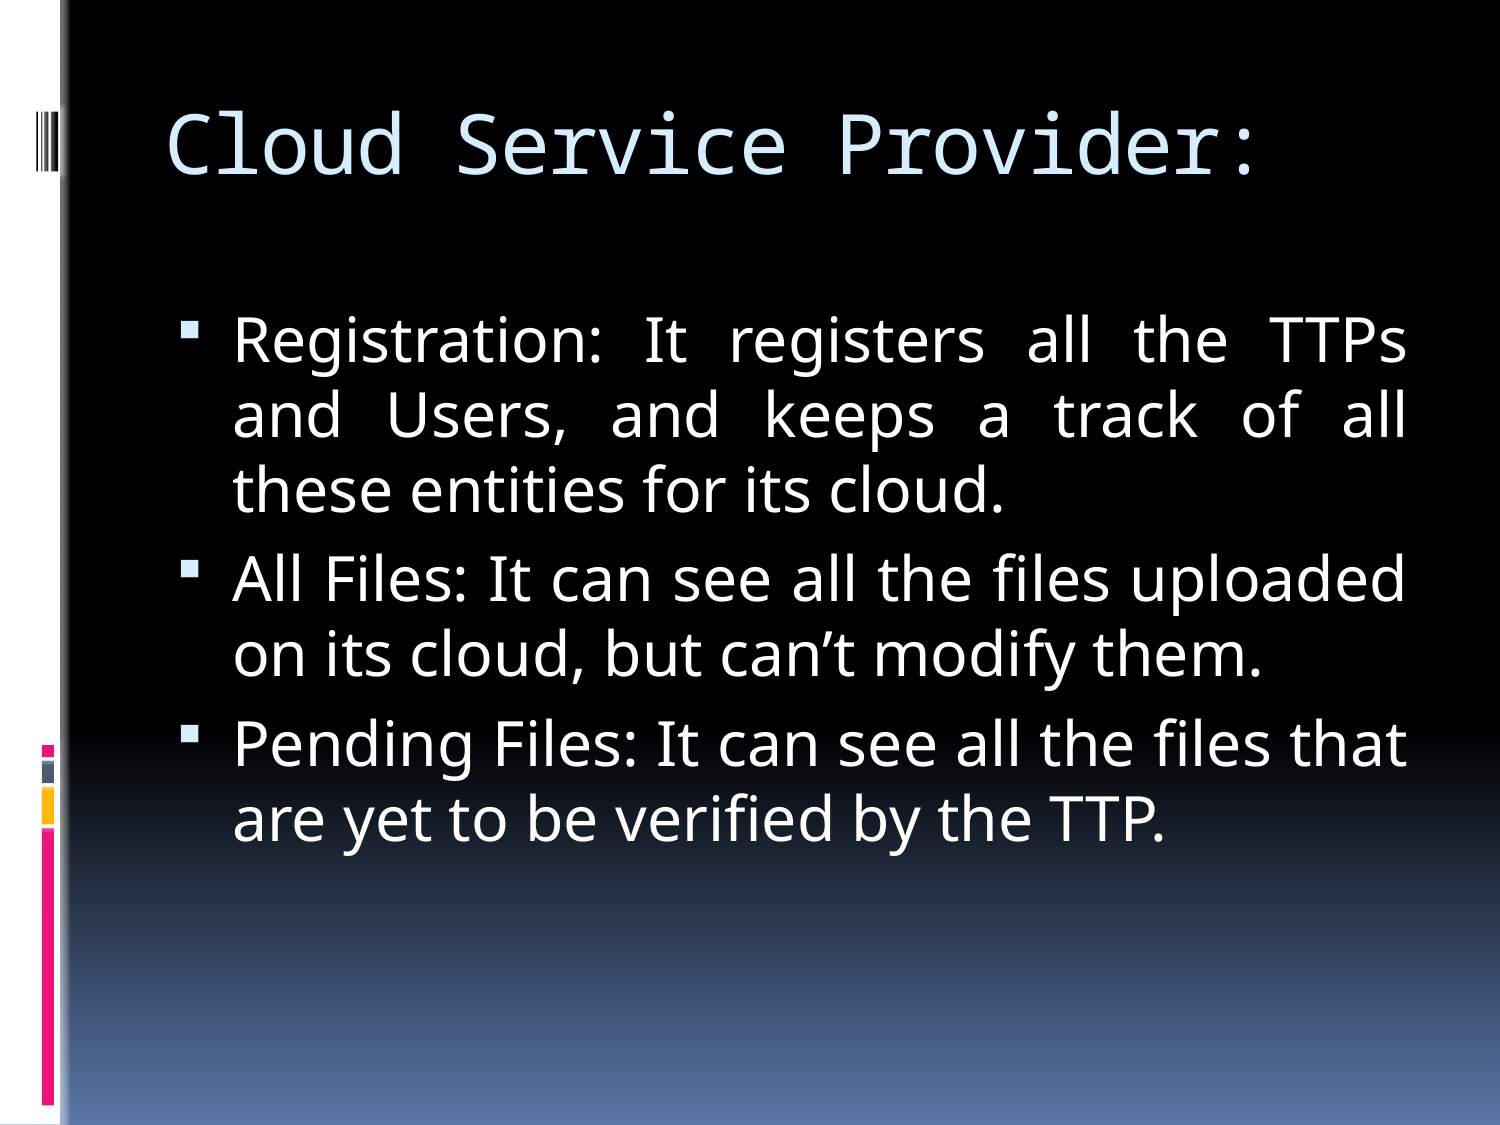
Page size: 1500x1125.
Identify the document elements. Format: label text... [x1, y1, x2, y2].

title Cloud Service Provider: [150, 83, 1425, 234]
list Registration: It registers all the TTPs and Users, and keeps a track of all these entities for its cloud. All Files: It can see all the files uploaded on its cloud, but can’t modify them. Pending Files: It can see all the files that are yet to be verified by the TTP. [150, 292, 1425, 1043]
